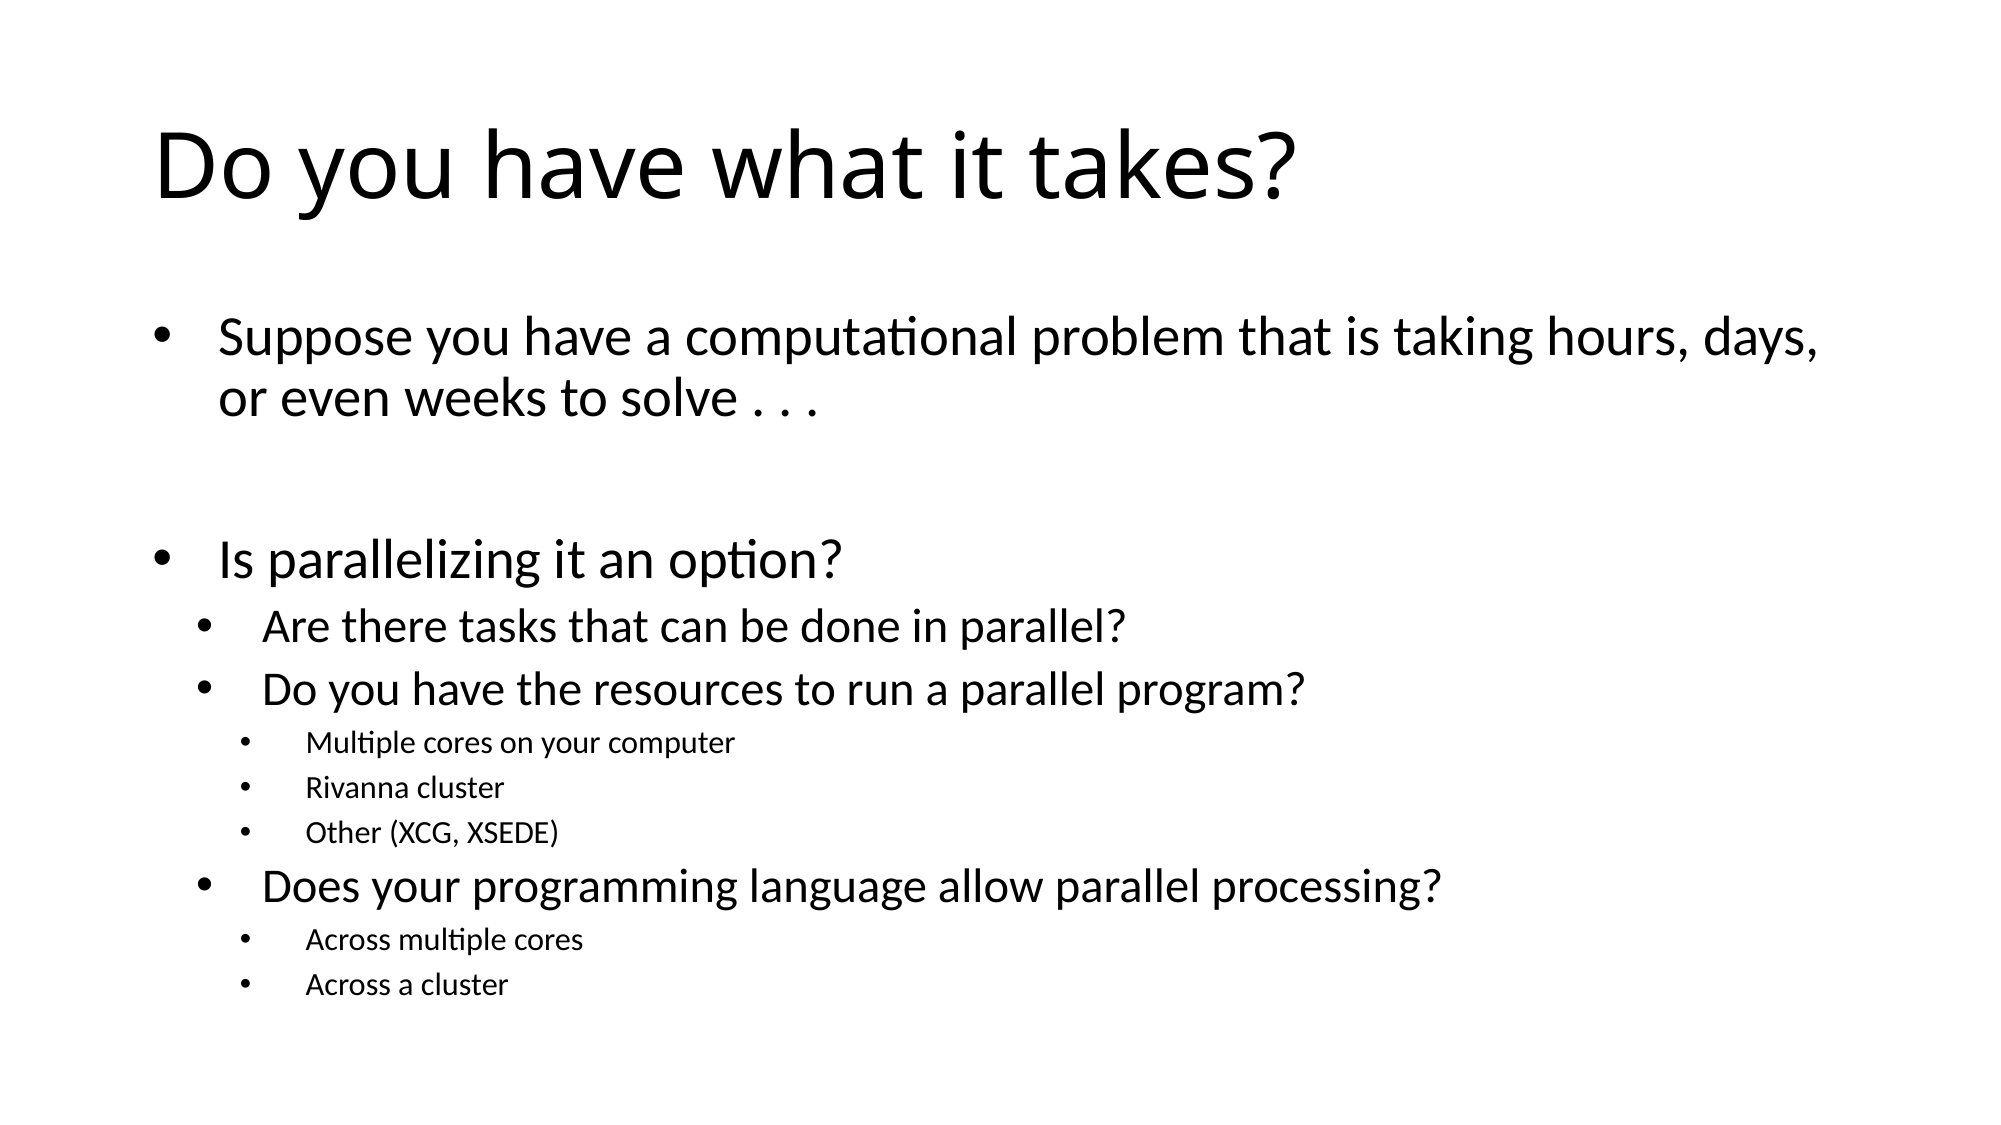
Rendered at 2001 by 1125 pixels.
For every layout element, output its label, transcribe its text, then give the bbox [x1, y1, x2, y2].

list Suppose you have a computational problem that is taking hours, days, or even weeks to solve . . . Is parallelizing it an option? Are there tasks that can be done in parallel? Do you have the resources to run a parallel program? Multiple cores on your computer Rivanna cluster Other (XCG, XSEDE) Does your programming language allow parallel processing? Across multiple cores Across a cluster [137, 299, 1863, 1014]
title Do you have what it takes? [137, 59, 1863, 278]
